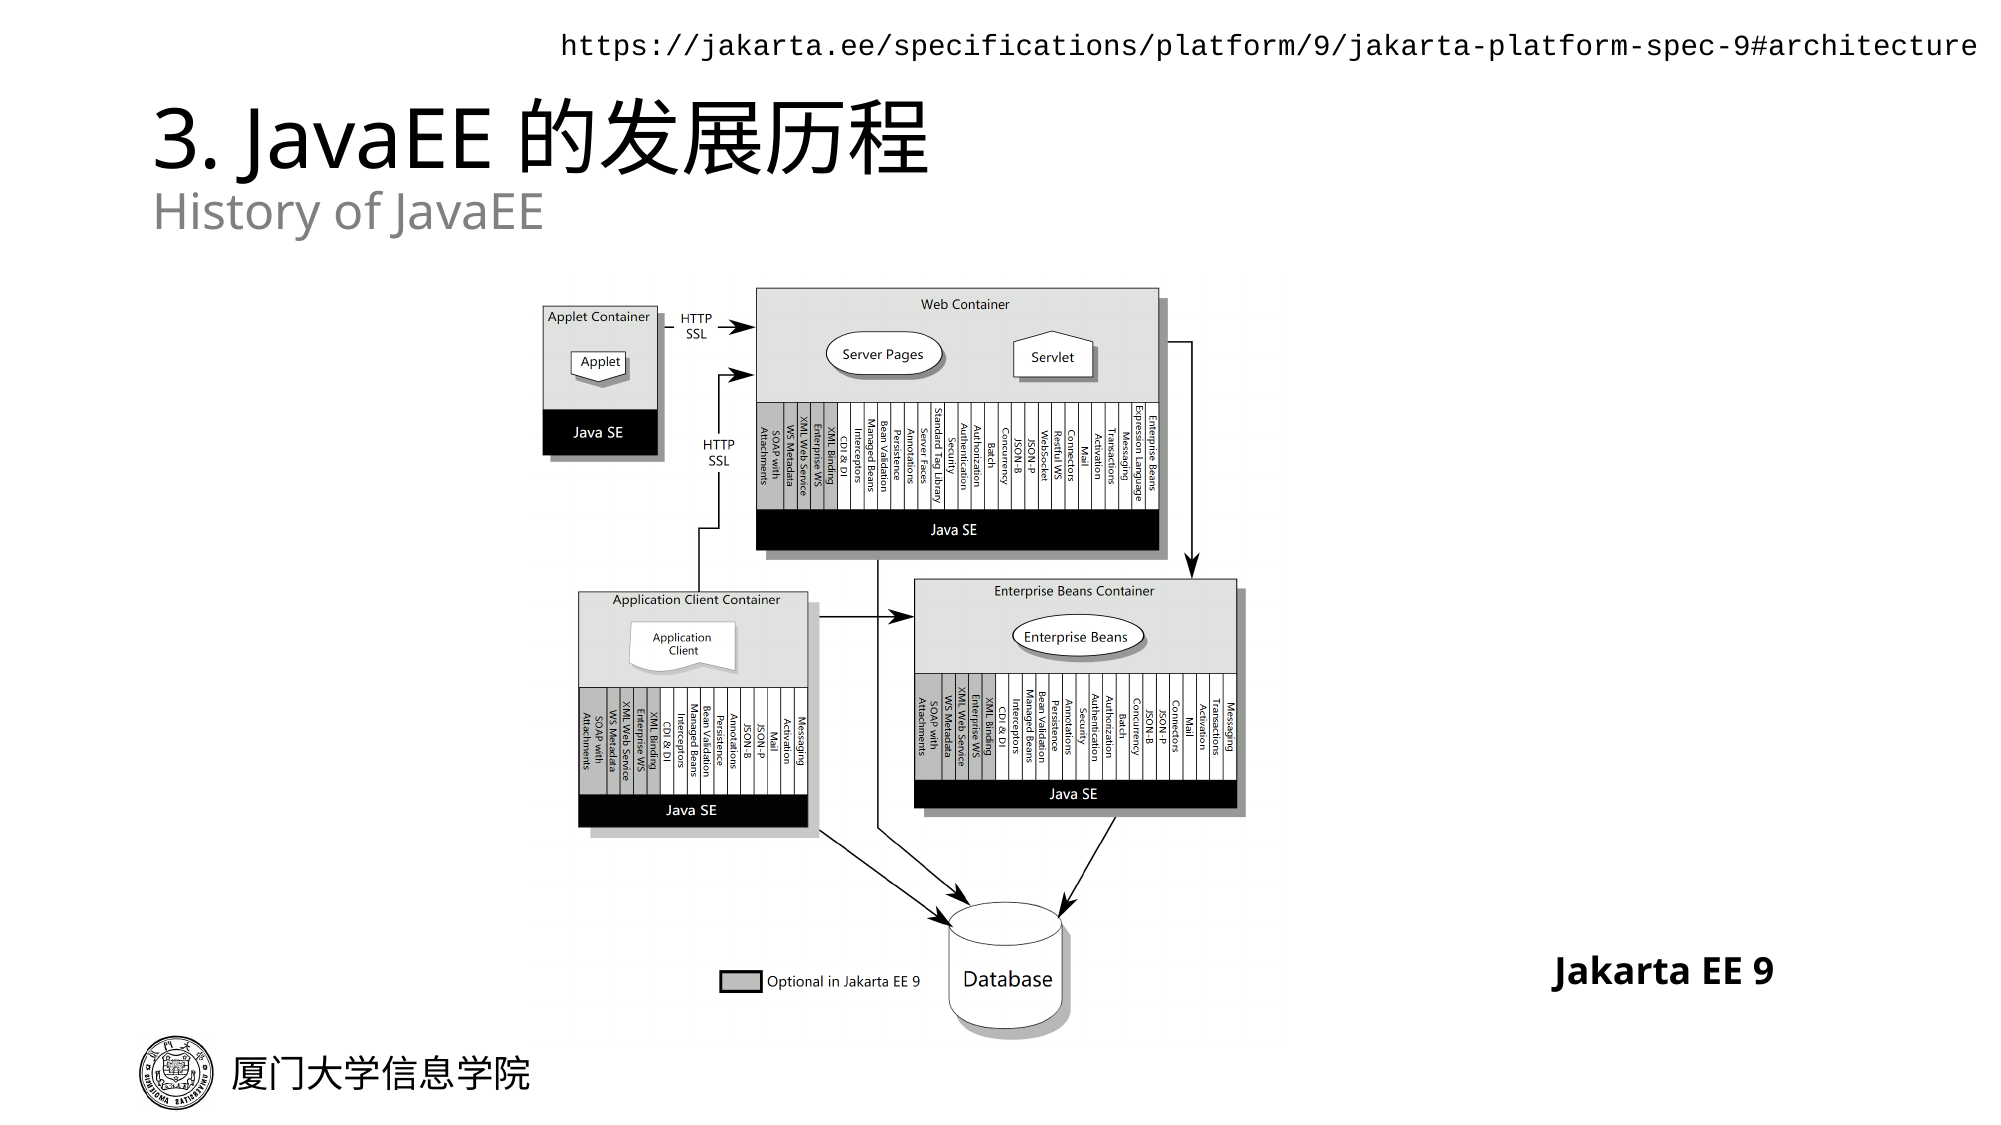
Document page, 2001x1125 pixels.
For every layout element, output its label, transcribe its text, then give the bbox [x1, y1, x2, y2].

title 3. JavaEE的发展历程 History of JavaEE [137, 59, 1863, 278]
text_box Jakarta EE 9 [1539, 940, 1790, 1000]
text_box https://jakarta.ee/specifications/platform/9/jakarta-platform-spec-9#architecture [531, 18, 1993, 69]
picture [137, 1035, 215, 1112]
picture [531, 277, 1281, 1046]
